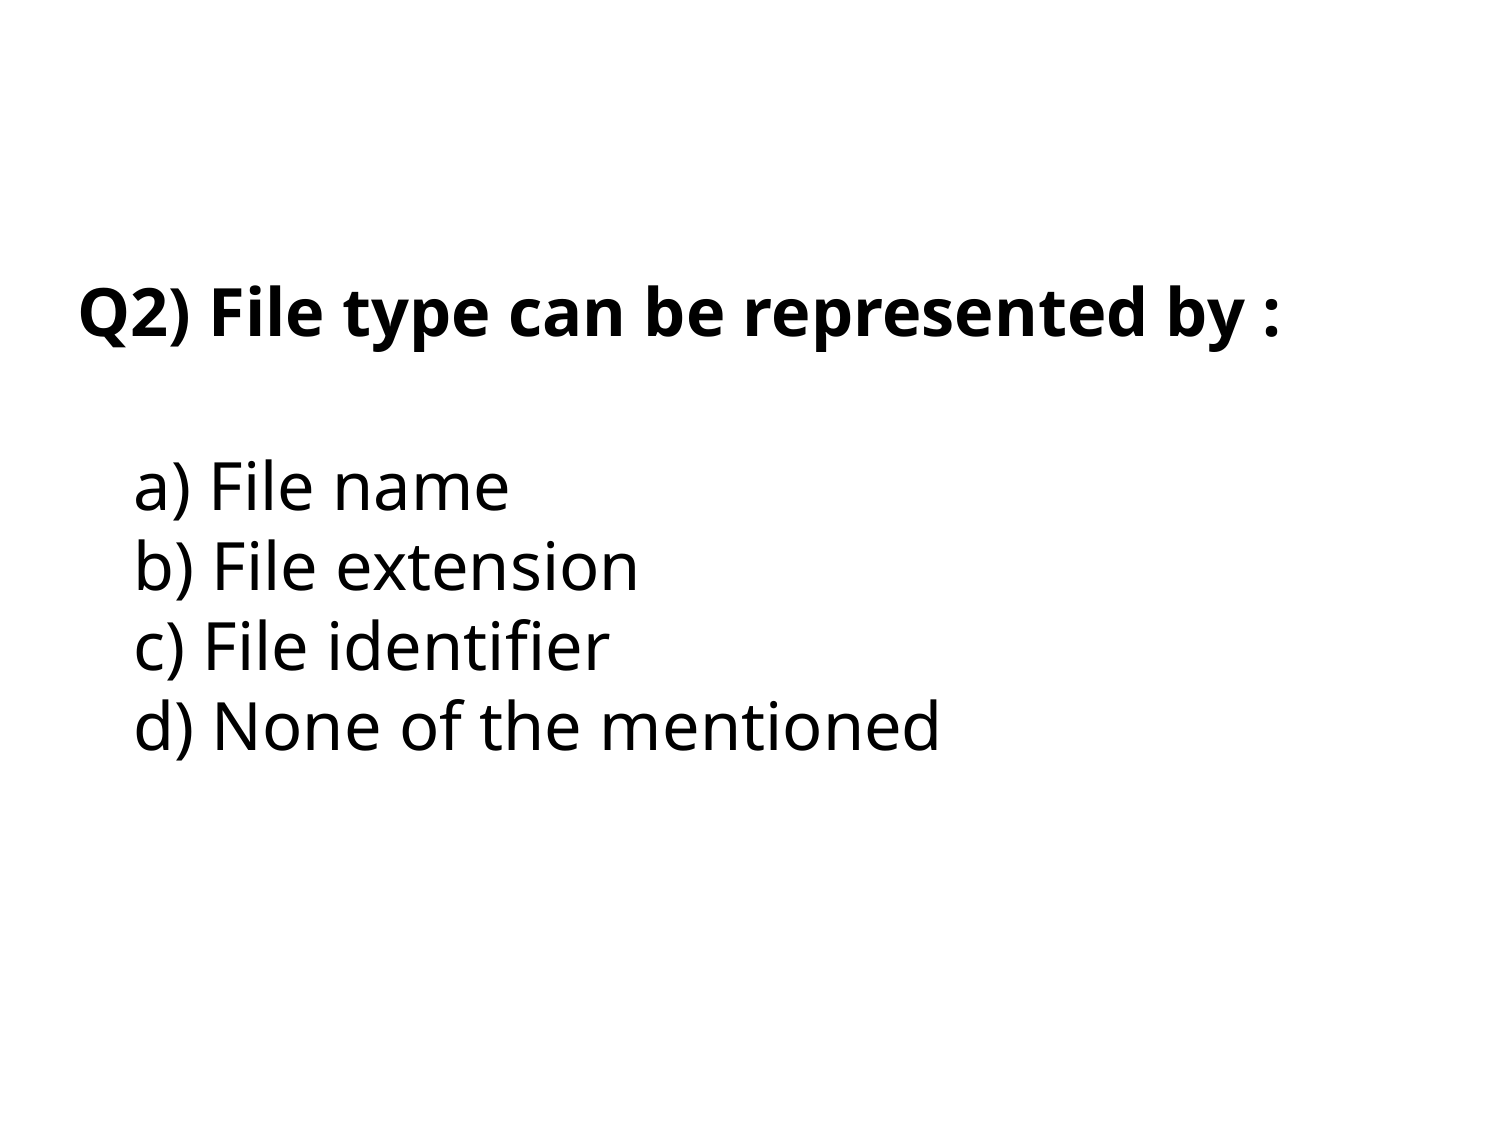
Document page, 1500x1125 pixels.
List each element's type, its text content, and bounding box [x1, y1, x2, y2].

list Q2) File type can be represented by : a) File name b) File extension c) File identifier d) None of the mentioned [62, 262, 1413, 1005]
